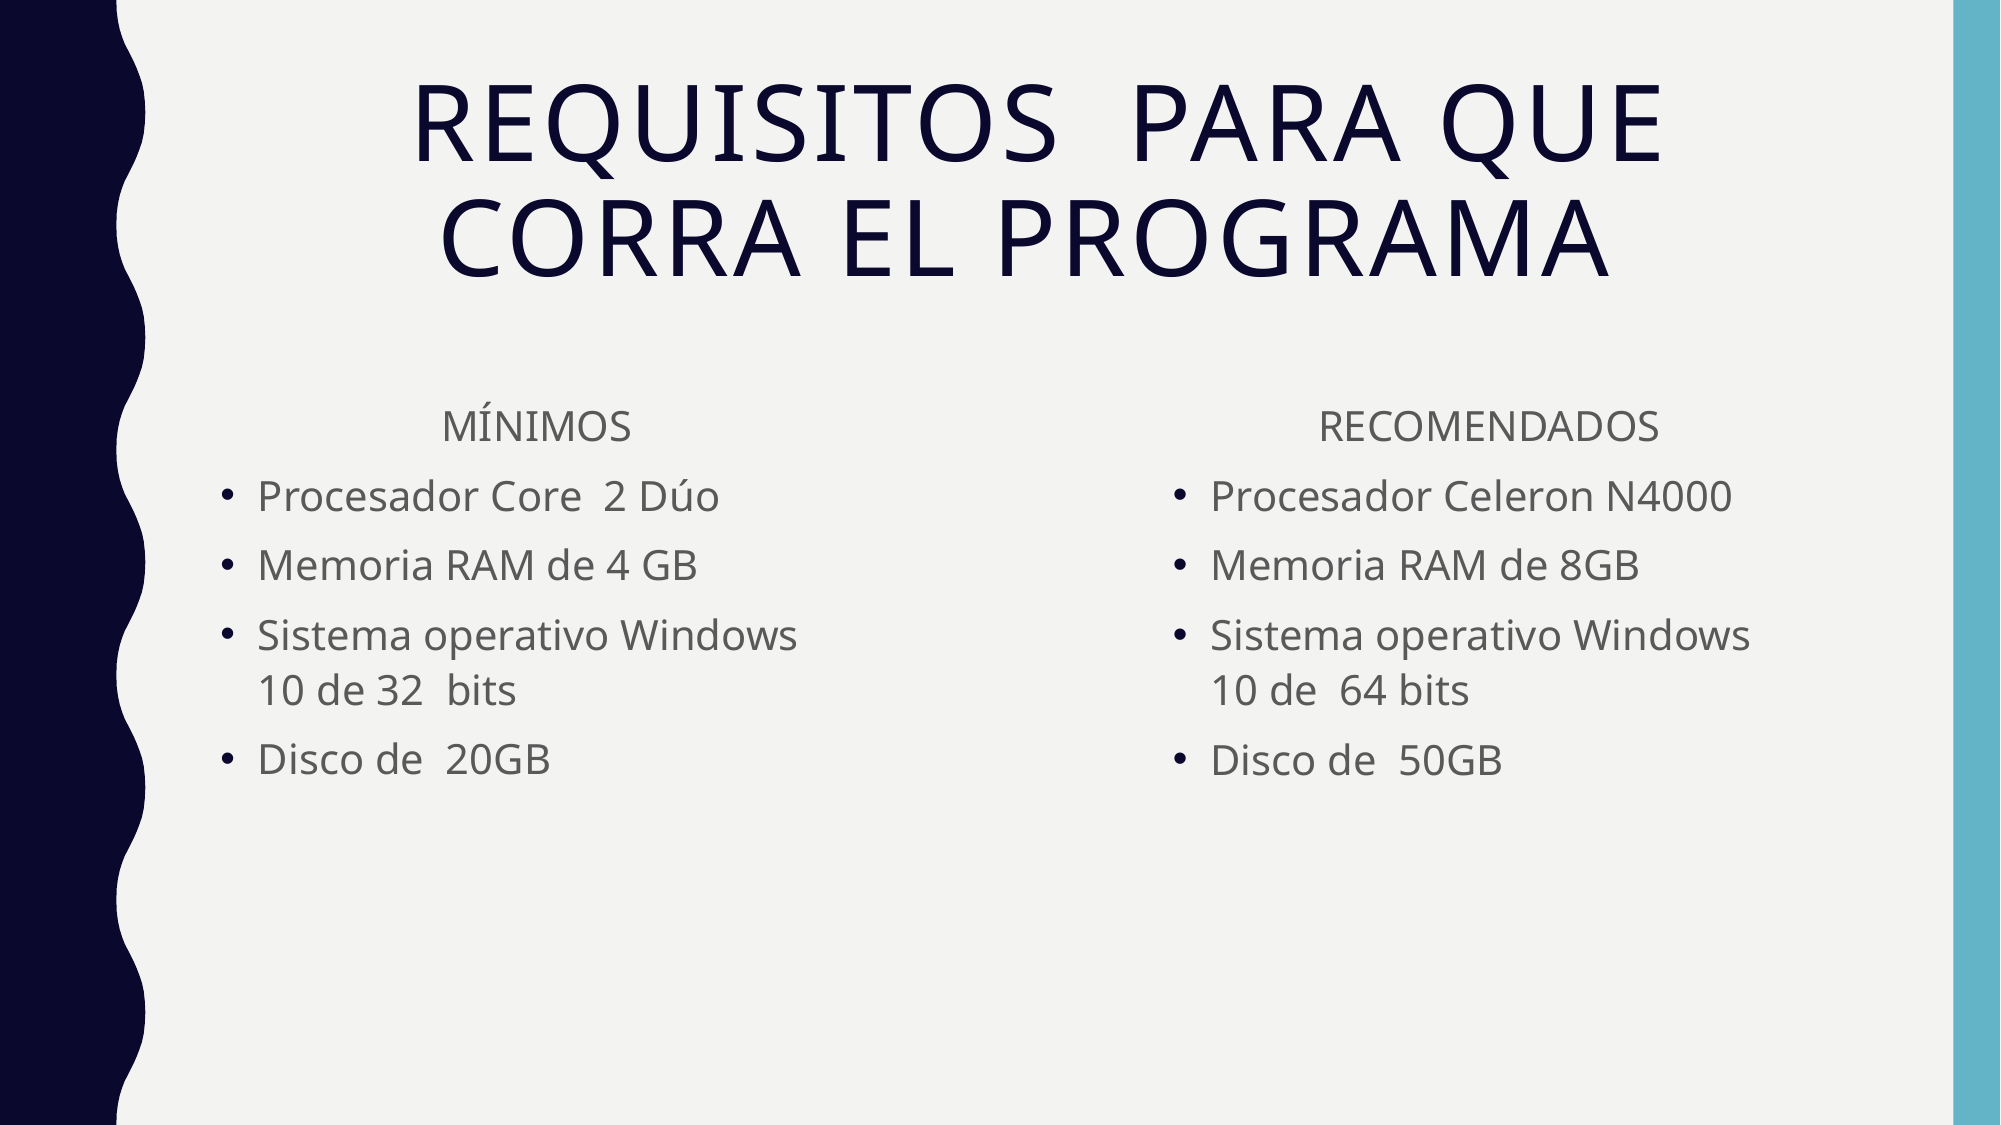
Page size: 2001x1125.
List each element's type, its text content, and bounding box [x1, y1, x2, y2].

text_box RECOMENDADOS Procesador Celeron N4000 Memoria RAM de 8GB Sistema operativo Windows 10 de 64 bits Disco de 50GB [1157, 387, 1821, 977]
title Requisitos Para que corra el programa [205, 62, 1875, 308]
list MÍNIMOS Procesador Core 2 Dúo Memoria RAM de 4 GB Sistema operativo Windows 10 de 32 bits Disco de 20GB [205, 387, 869, 977]
